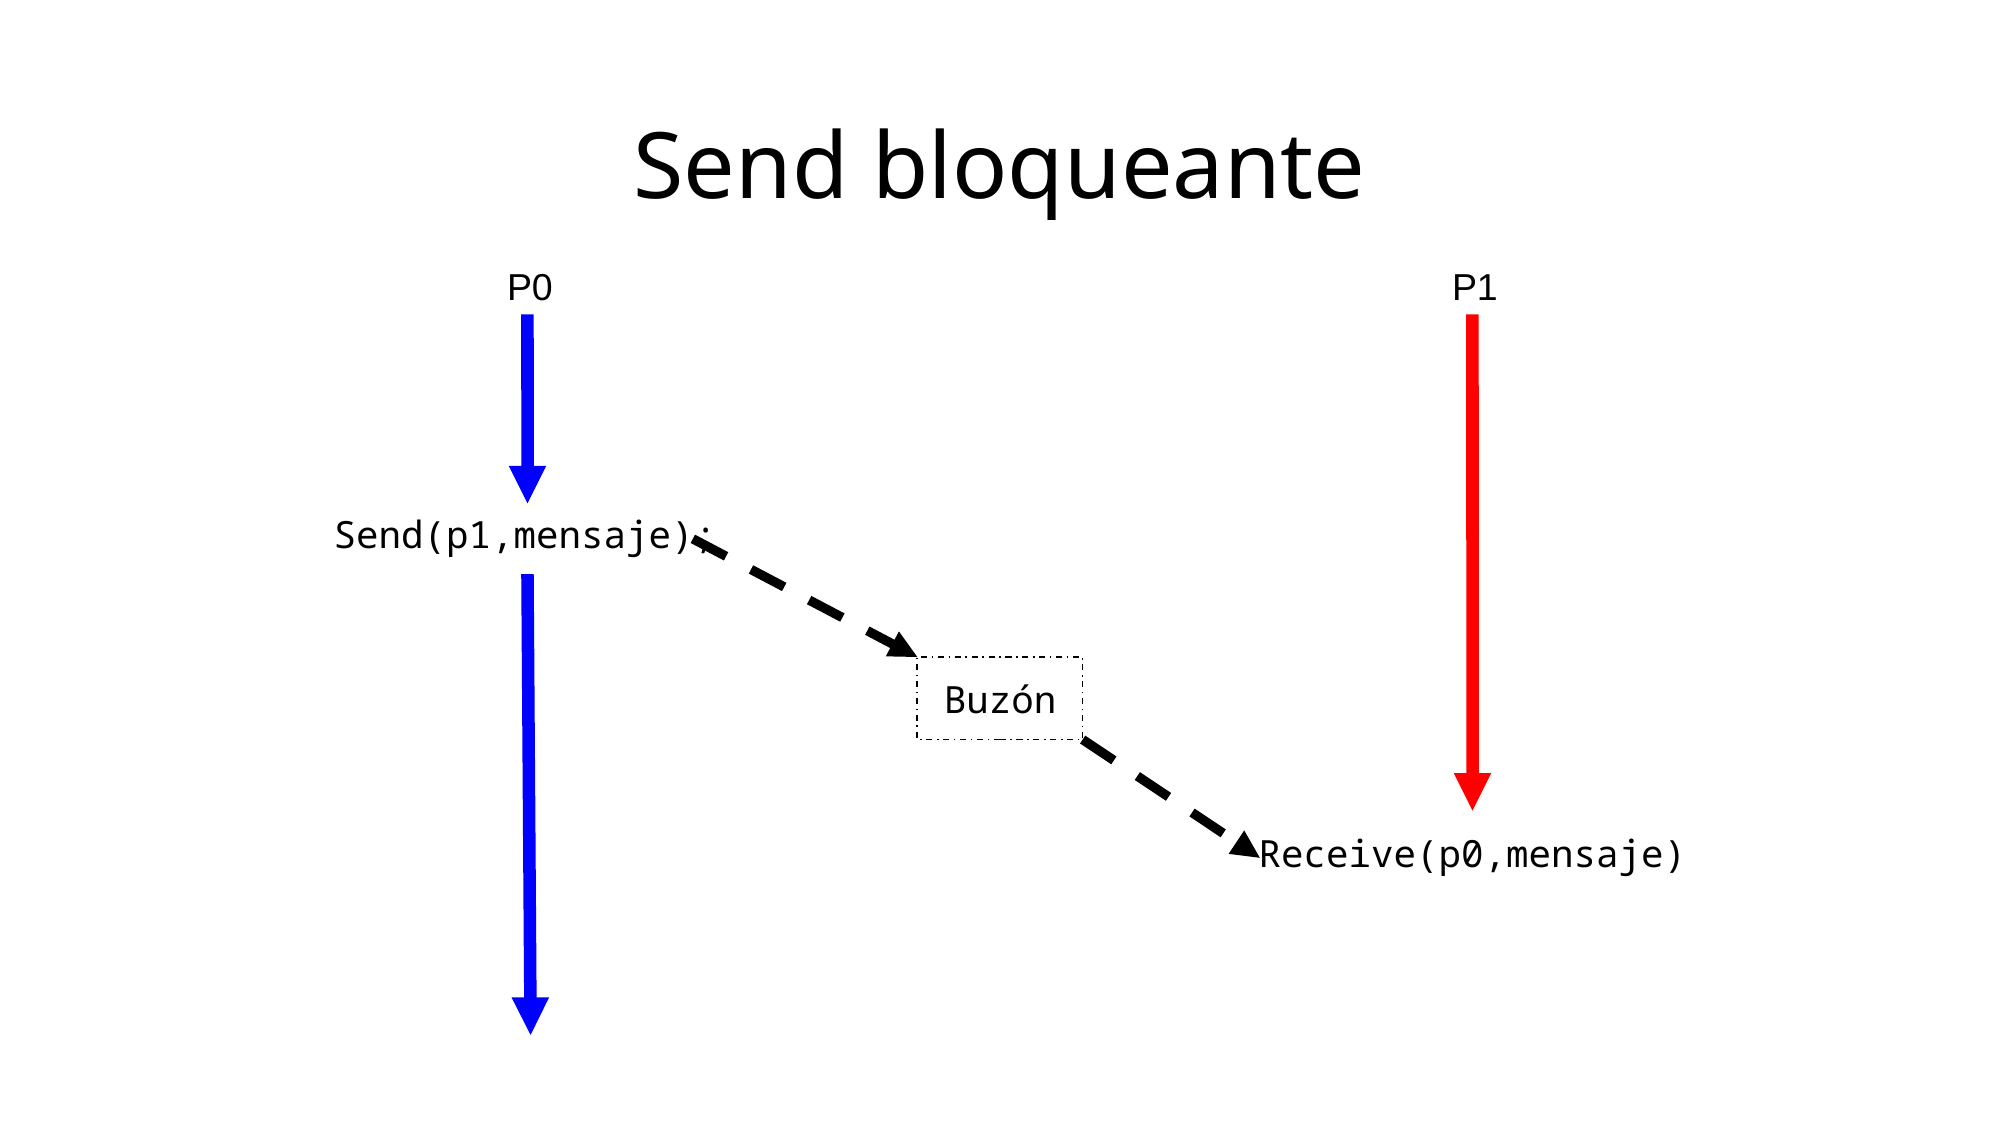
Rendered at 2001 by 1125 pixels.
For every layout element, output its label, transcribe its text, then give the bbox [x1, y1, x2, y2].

text_box P1 [1437, 255, 1513, 315]
text_box [524, 574, 537, 1035]
text_box P0 [492, 255, 568, 315]
text_box Buzón [917, 656, 1083, 740]
text_box Send(p1,mensaje); [318, 503, 731, 564]
text_box [521, 314, 534, 503]
text_box [1466, 314, 1479, 811]
text_box [1246, 845, 1260, 858]
title Send bloqueante [137, 59, 1863, 278]
text_box [899, 645, 917, 657]
text_box Receive(p0,mensaje) [1243, 822, 1701, 882]
